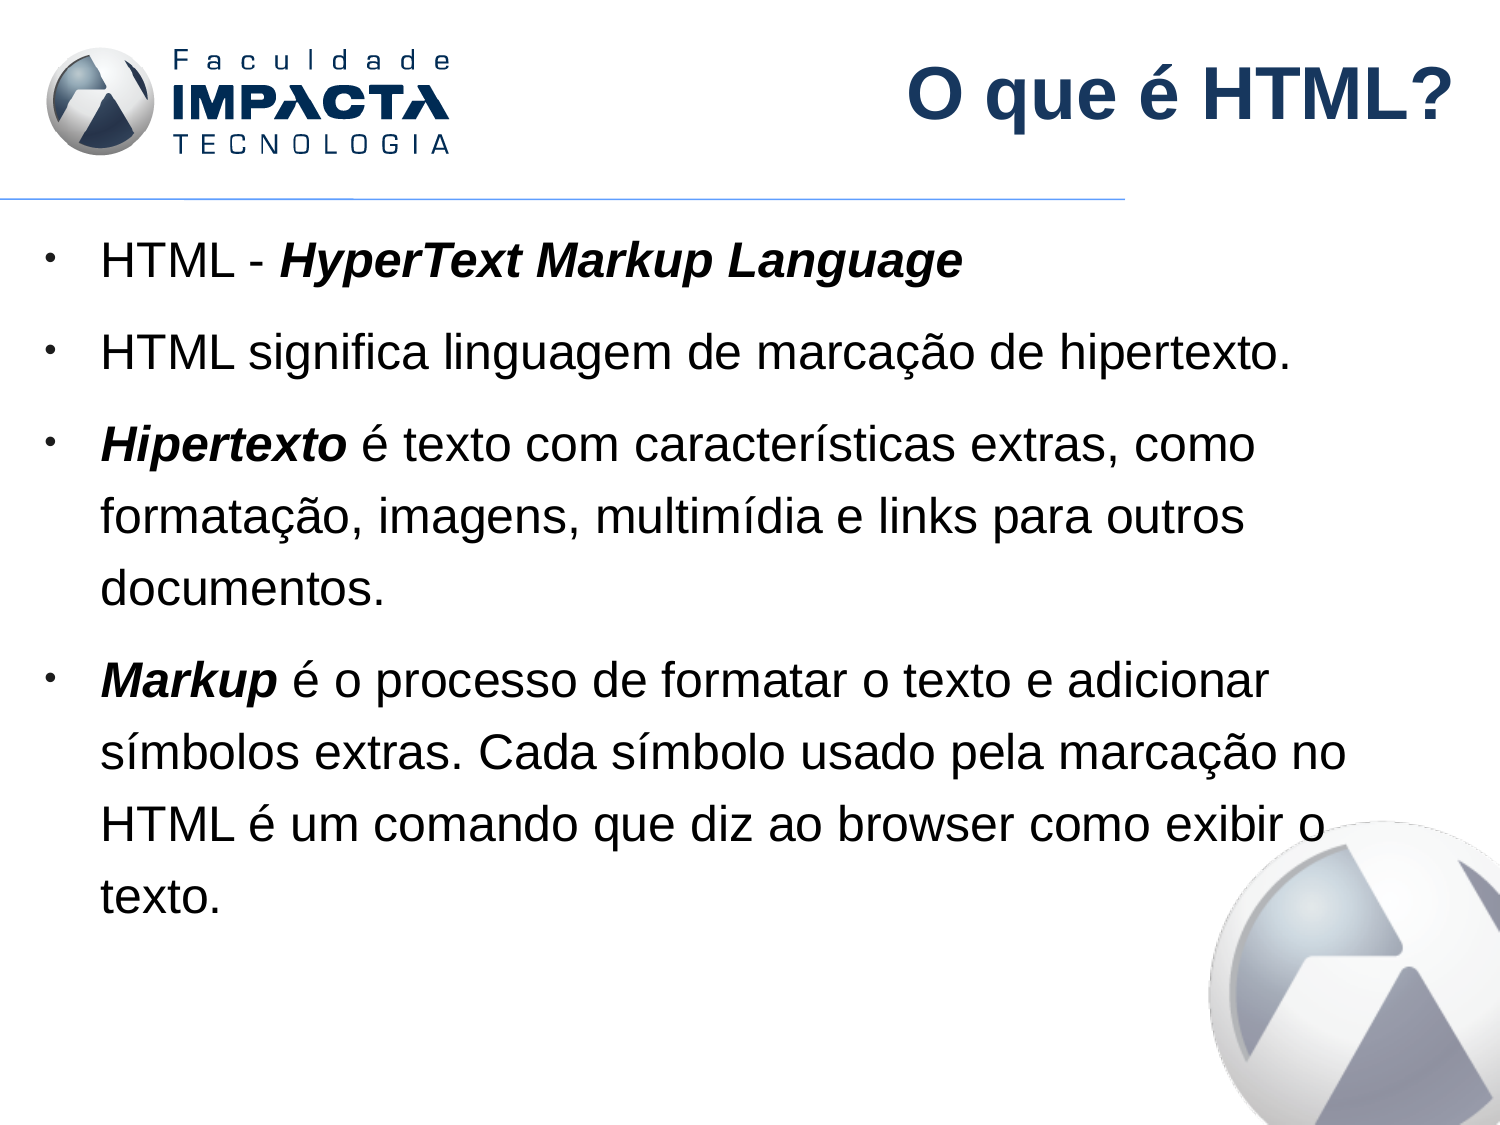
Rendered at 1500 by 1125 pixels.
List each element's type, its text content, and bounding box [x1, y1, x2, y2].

list HTML - HyperText Markup Language HTML significa linguagem de marcação de hipertexto. Hipertexto é texto com características extras, como formatação, imagens, multimídia e links para outros documentos. Markup é o processo de formatar o texto e adicionar símbolos extras. Cada símbolo usado pela marcação no HTML é um comando que diz ao browser como exibir o texto. [29, 208, 1467, 1047]
picture [35, 35, 458, 164]
picture [1206, 787, 1500, 1125]
title O que é HTML? [422, 31, 1471, 148]
